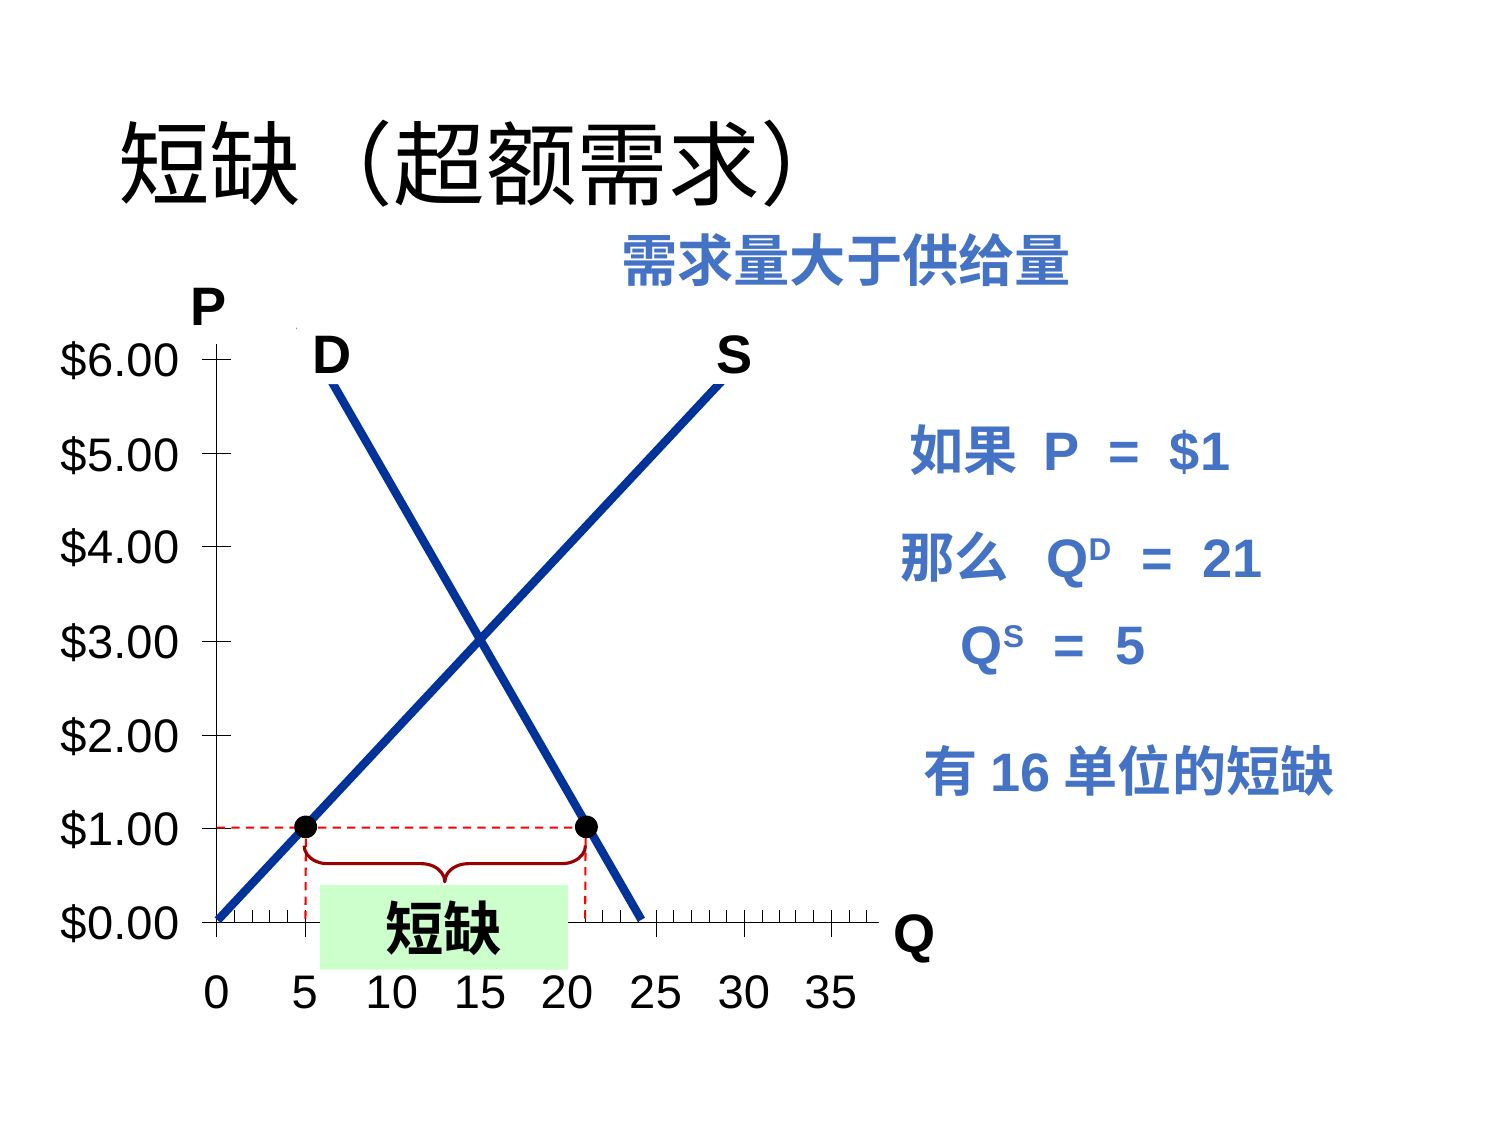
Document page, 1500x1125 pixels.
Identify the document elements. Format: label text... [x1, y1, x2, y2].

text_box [574, 815, 598, 921]
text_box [45, 236, 950, 1039]
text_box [294, 815, 318, 922]
text_box 需求量大于供给量 [606, 217, 1500, 301]
text_box QS = 5 [950, 602, 1404, 683]
text_box 如果 P = $1 [950, 343, 1265, 489]
text_box 那么 QD = 21 [950, 515, 1356, 596]
text_box 有16单位的短缺 [950, 730, 1442, 810]
title 短缺（超额需求） [103, 59, 1397, 236]
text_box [217, 318, 771, 921]
